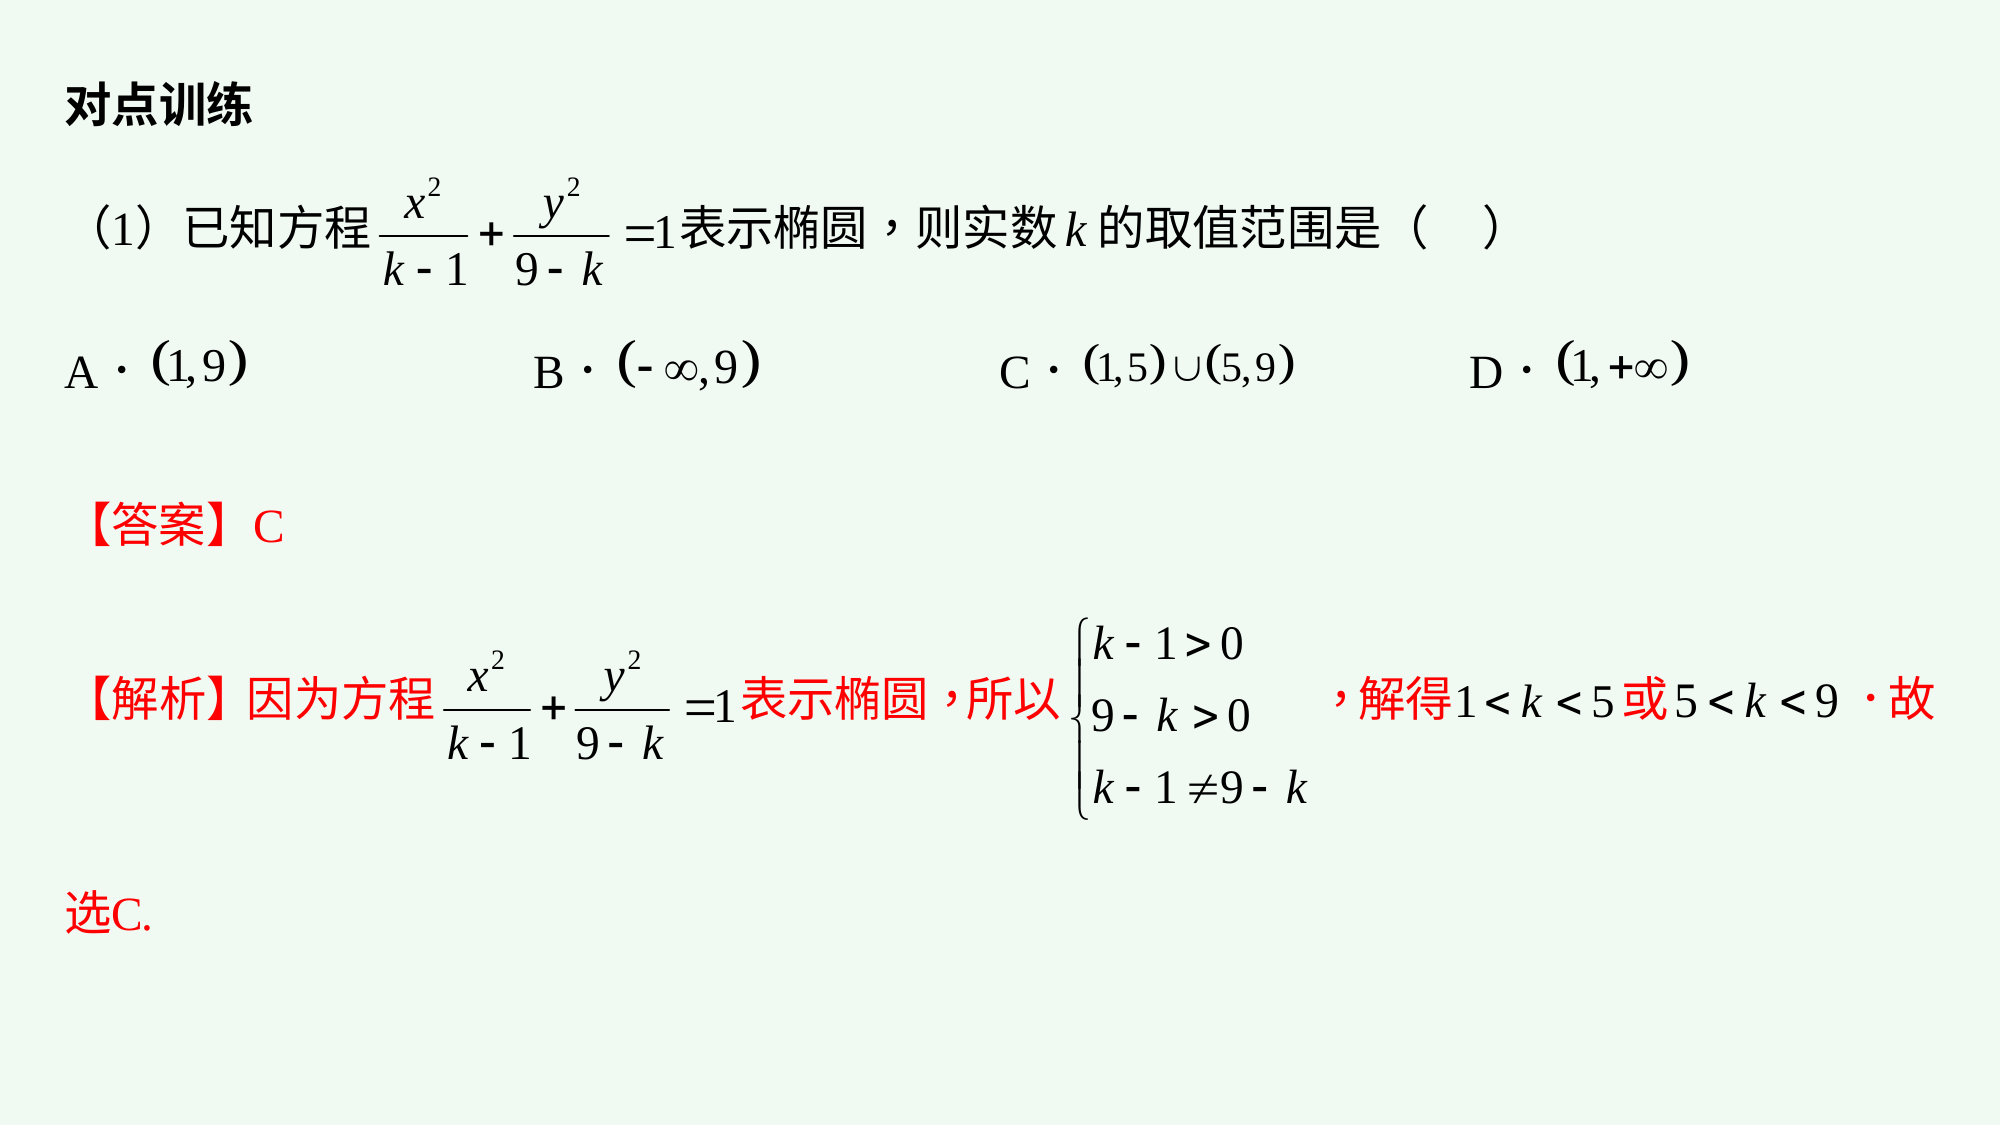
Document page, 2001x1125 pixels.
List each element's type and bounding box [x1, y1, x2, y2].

text_box [64, 50, 1936, 470]
text_box [64, 470, 1936, 1040]
